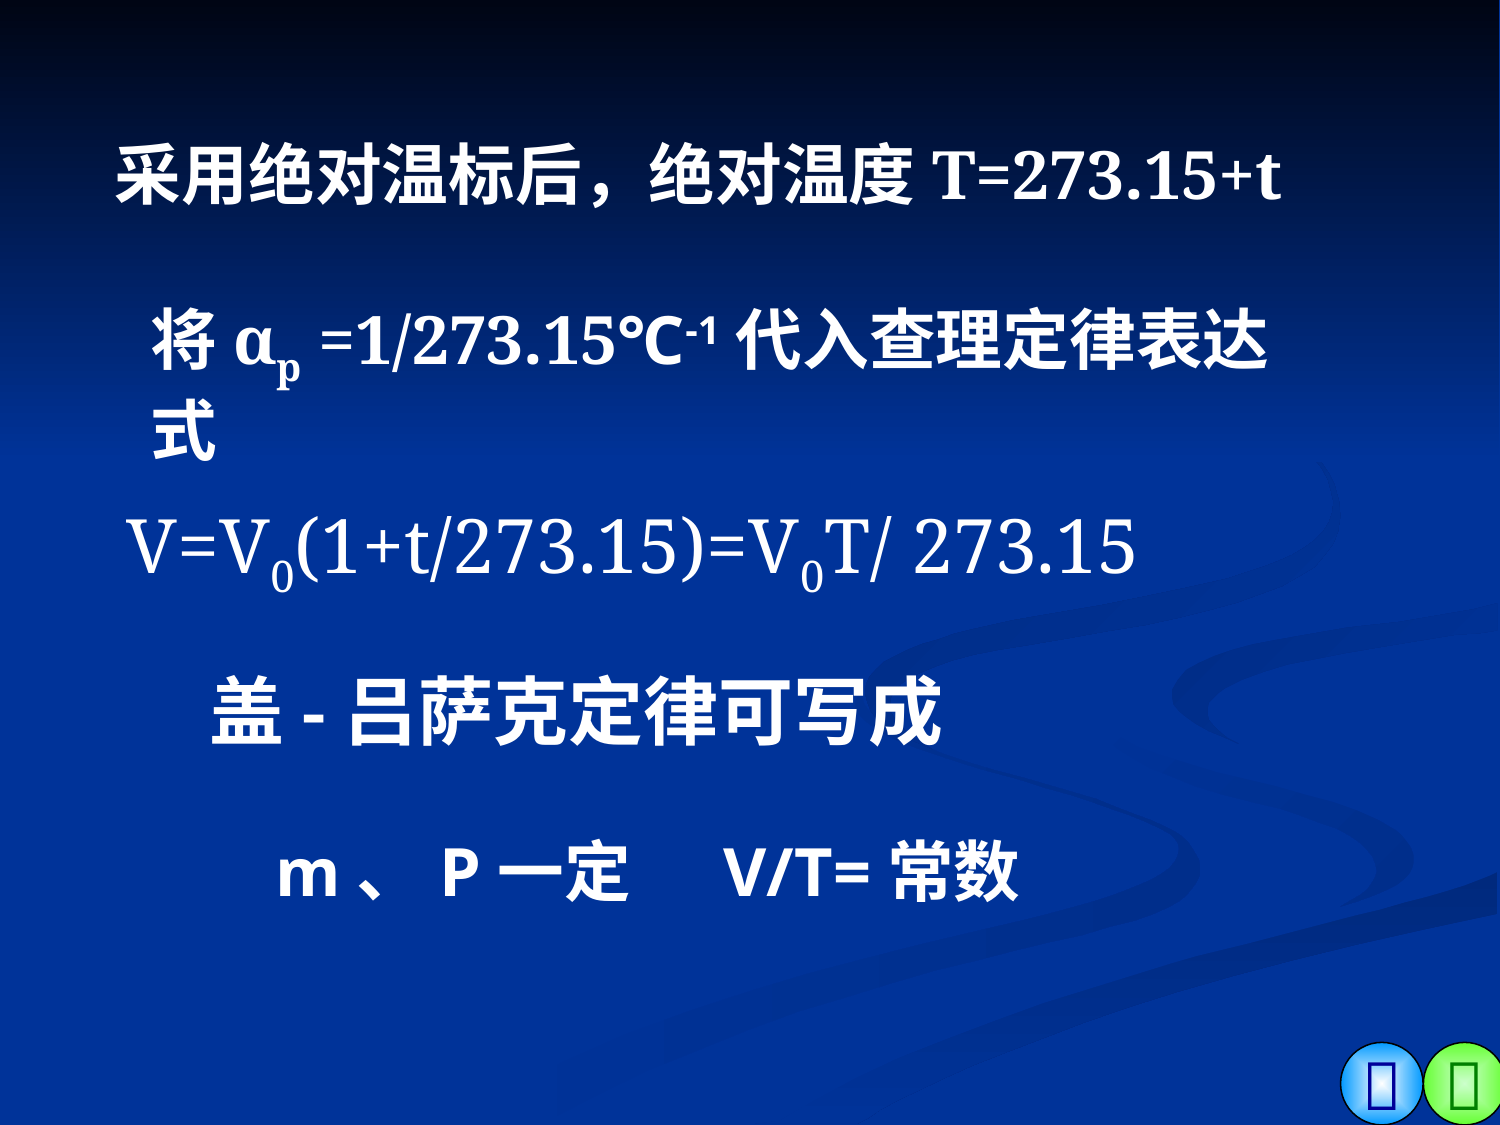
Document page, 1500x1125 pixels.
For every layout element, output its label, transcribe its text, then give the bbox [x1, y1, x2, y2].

text_box m、P一定 V/T=常数 [260, 822, 1036, 917]
text_box 采用绝对温标后，绝对温度T=273.15+t [100, 125, 1376, 221]
text_box 将αp =1/273.15℃-1代入查理定律表达式 [135, 290, 1294, 477]
text_box V=V0(1+t/273.15)=V0T/ 273.15 [112, 491, 1400, 609]
text_box 盖-吕萨克定律可写成 [194, 656, 1152, 762]
